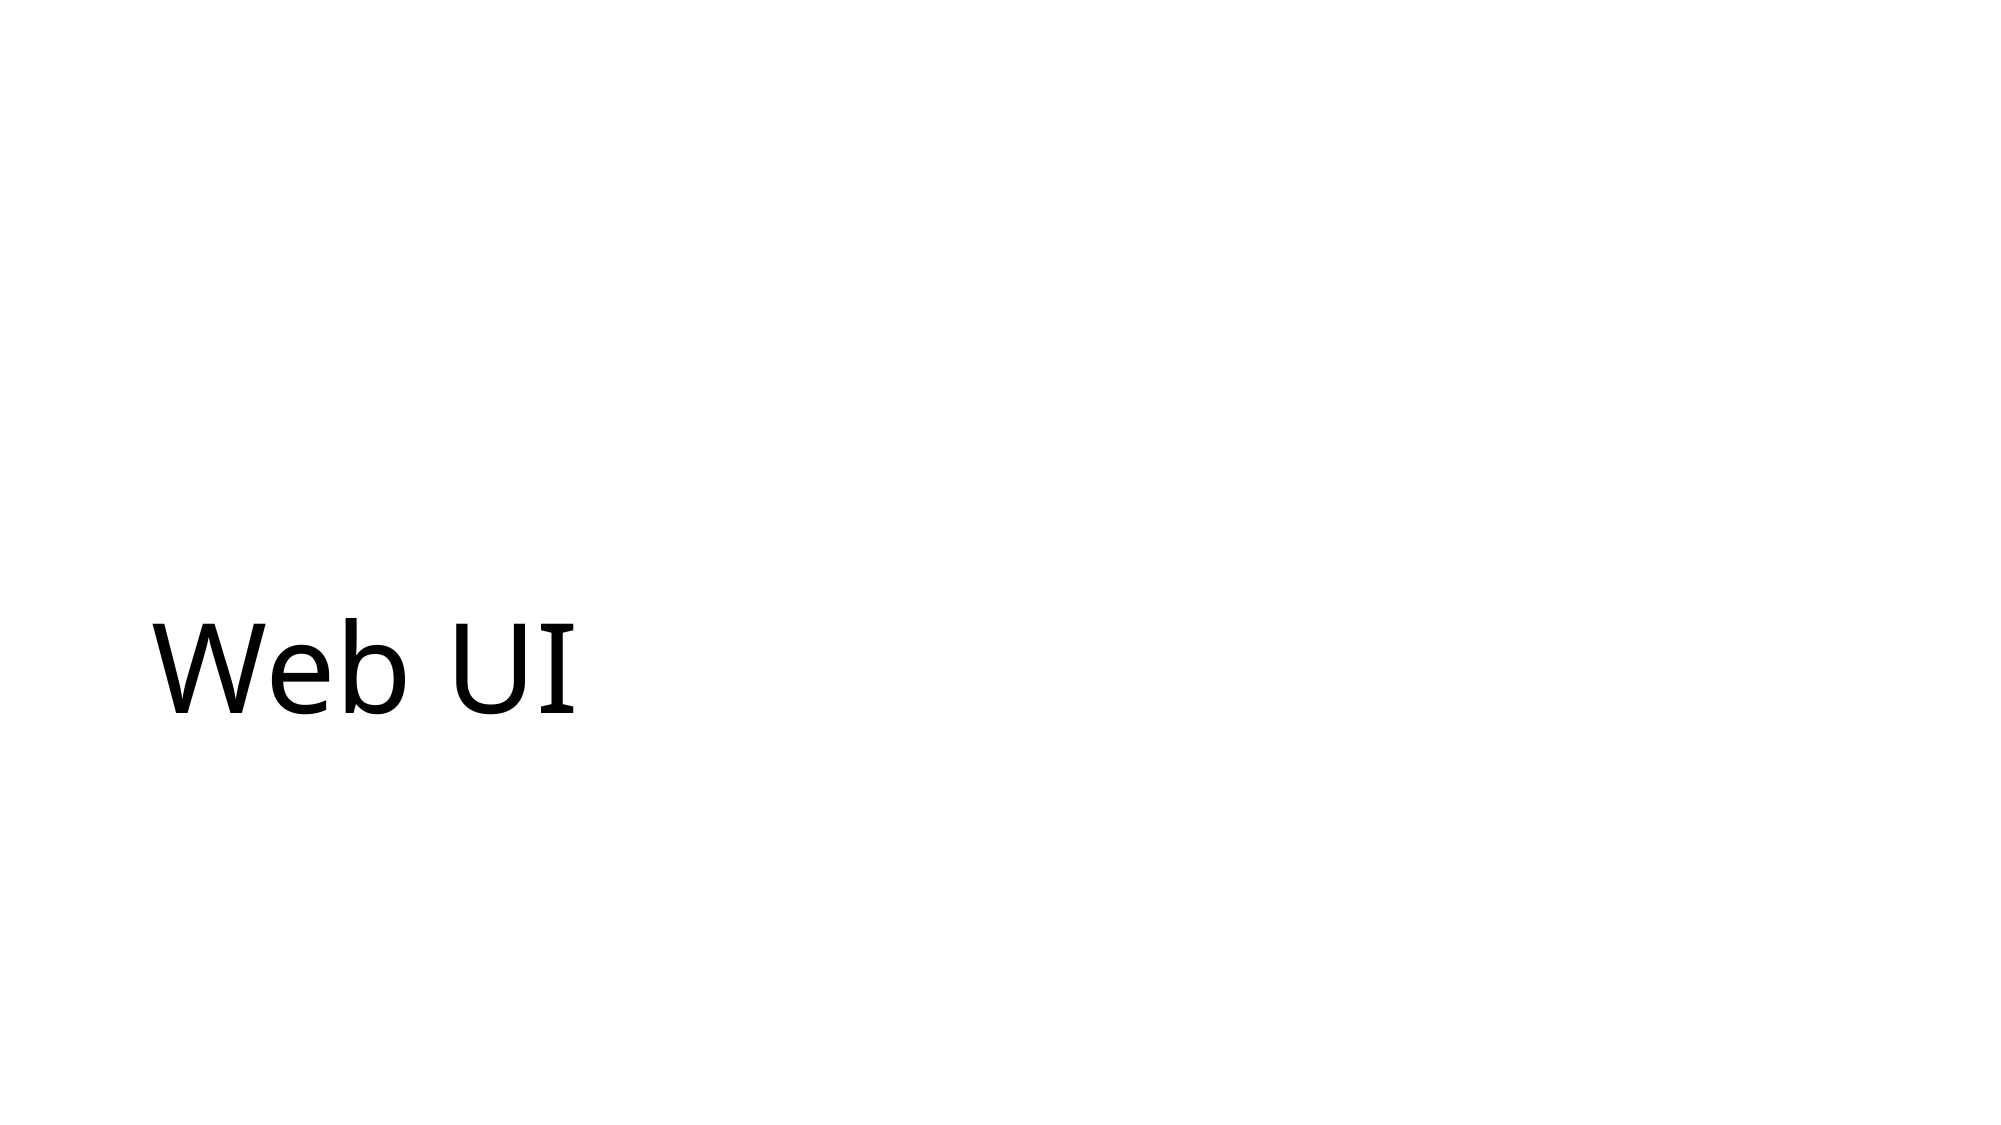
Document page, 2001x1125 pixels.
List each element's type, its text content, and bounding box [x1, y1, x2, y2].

title Web UI [136, 280, 1862, 749]
